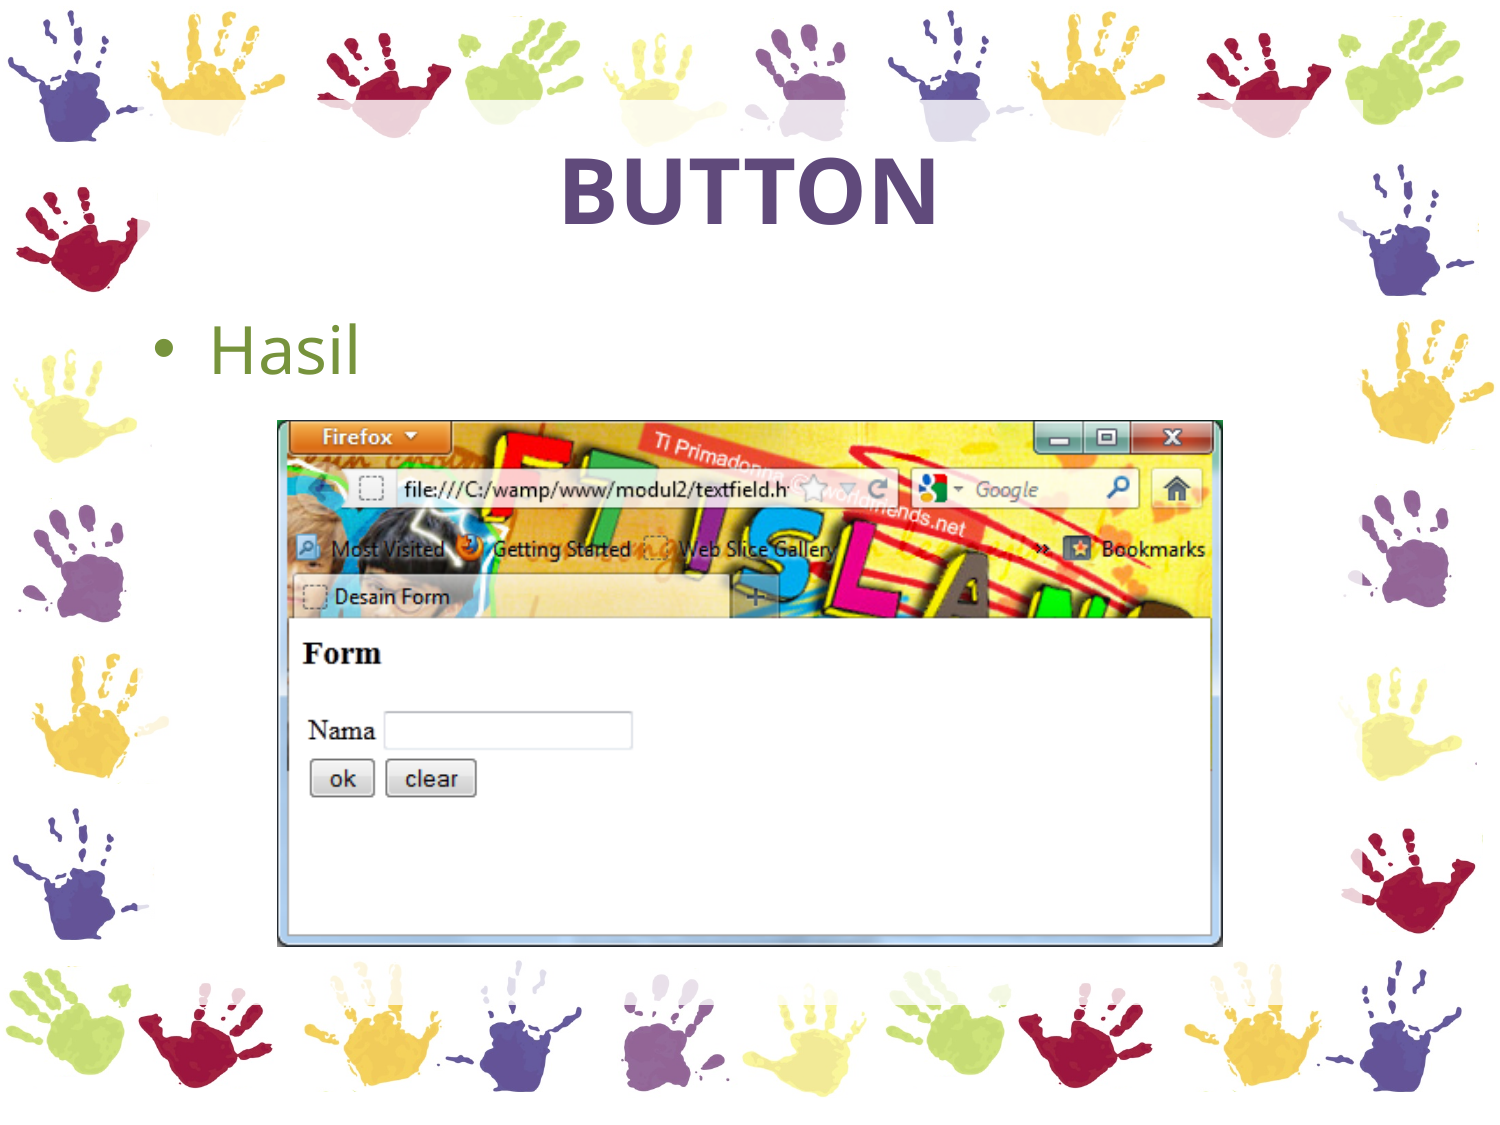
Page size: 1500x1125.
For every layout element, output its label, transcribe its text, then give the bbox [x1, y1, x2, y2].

picture [3, 966, 284, 1089]
list Hasil [137, 299, 1363, 1005]
title BUTTON [137, 99, 1364, 275]
picture [4, 170, 158, 293]
picture [23, 648, 137, 784]
picture [1363, 484, 1472, 616]
picture [883, 6, 1171, 99]
picture [298, 1005, 586, 1092]
picture [16, 498, 137, 631]
picture [600, 18, 869, 99]
picture [305, 16, 586, 99]
picture [8, 804, 137, 940]
picture [1363, 314, 1500, 450]
picture [600, 1005, 869, 1100]
picture [1363, 652, 1477, 784]
picture [1363, 812, 1483, 935]
picture [10, 334, 137, 466]
picture [1178, 956, 1466, 1092]
picture [277, 420, 1223, 947]
picture [3, 6, 291, 142]
picture [1185, 16, 1466, 139]
picture [883, 1005, 1164, 1089]
picture [1333, 160, 1479, 296]
